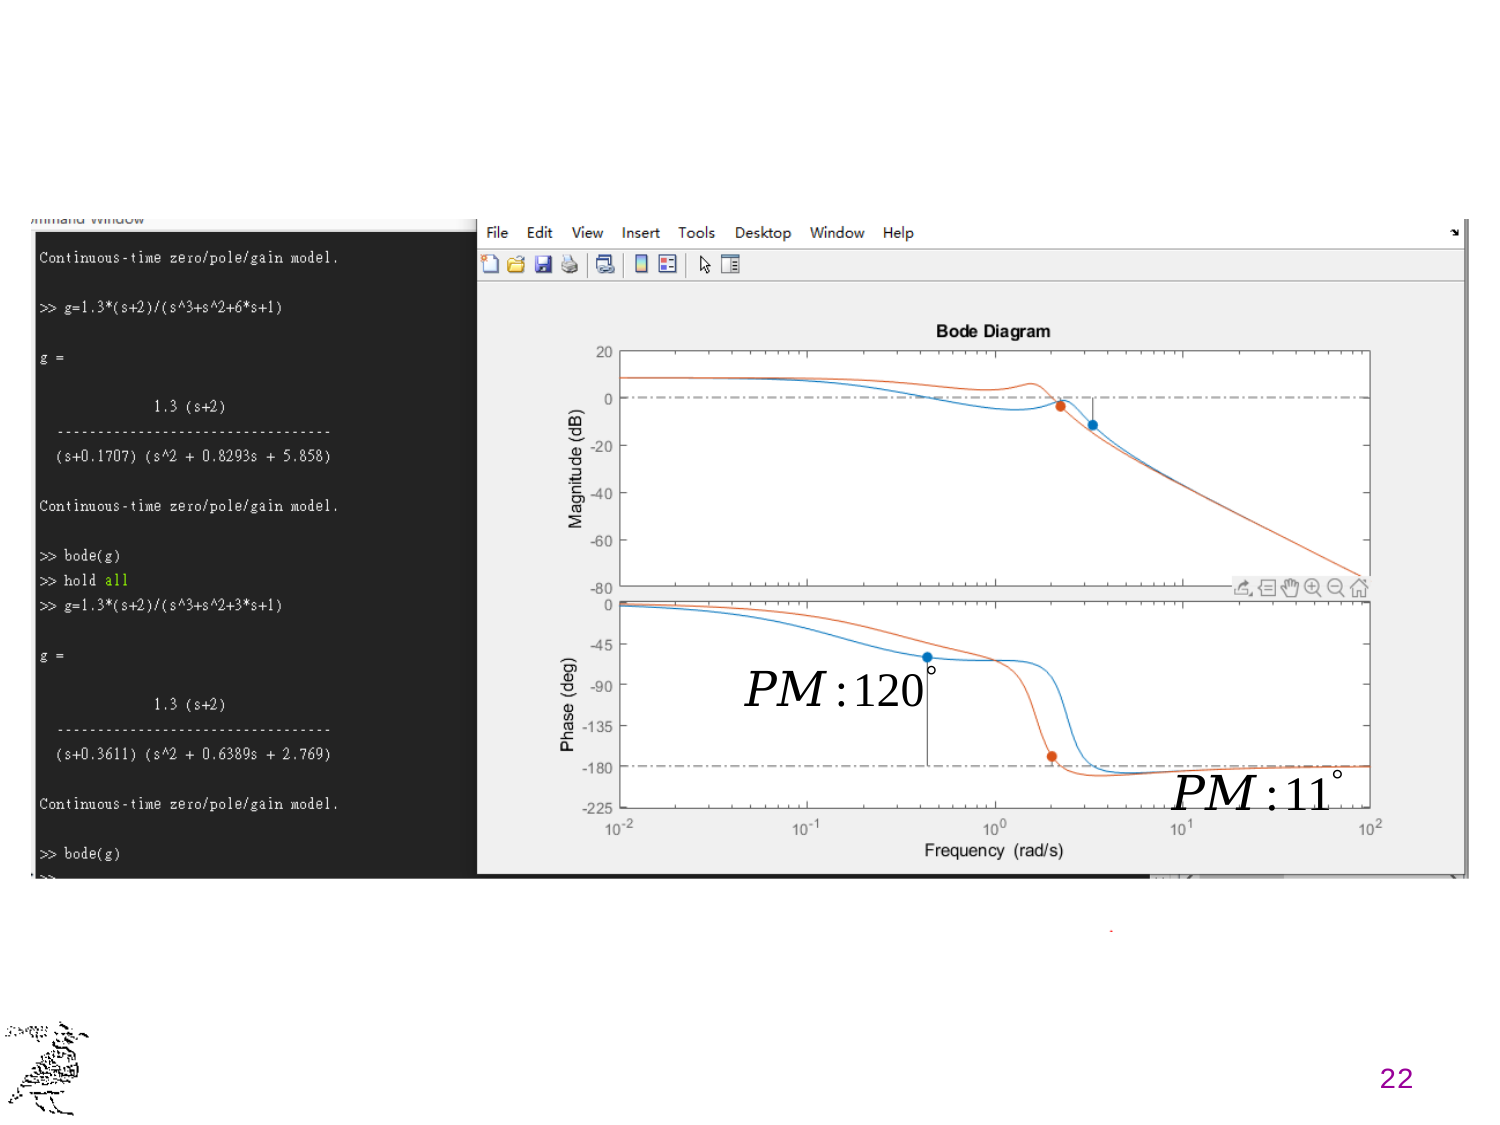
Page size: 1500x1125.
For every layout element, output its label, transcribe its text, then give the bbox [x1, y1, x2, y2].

slide_number 22 [1160, 1056, 1430, 1125]
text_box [30, 219, 1470, 933]
